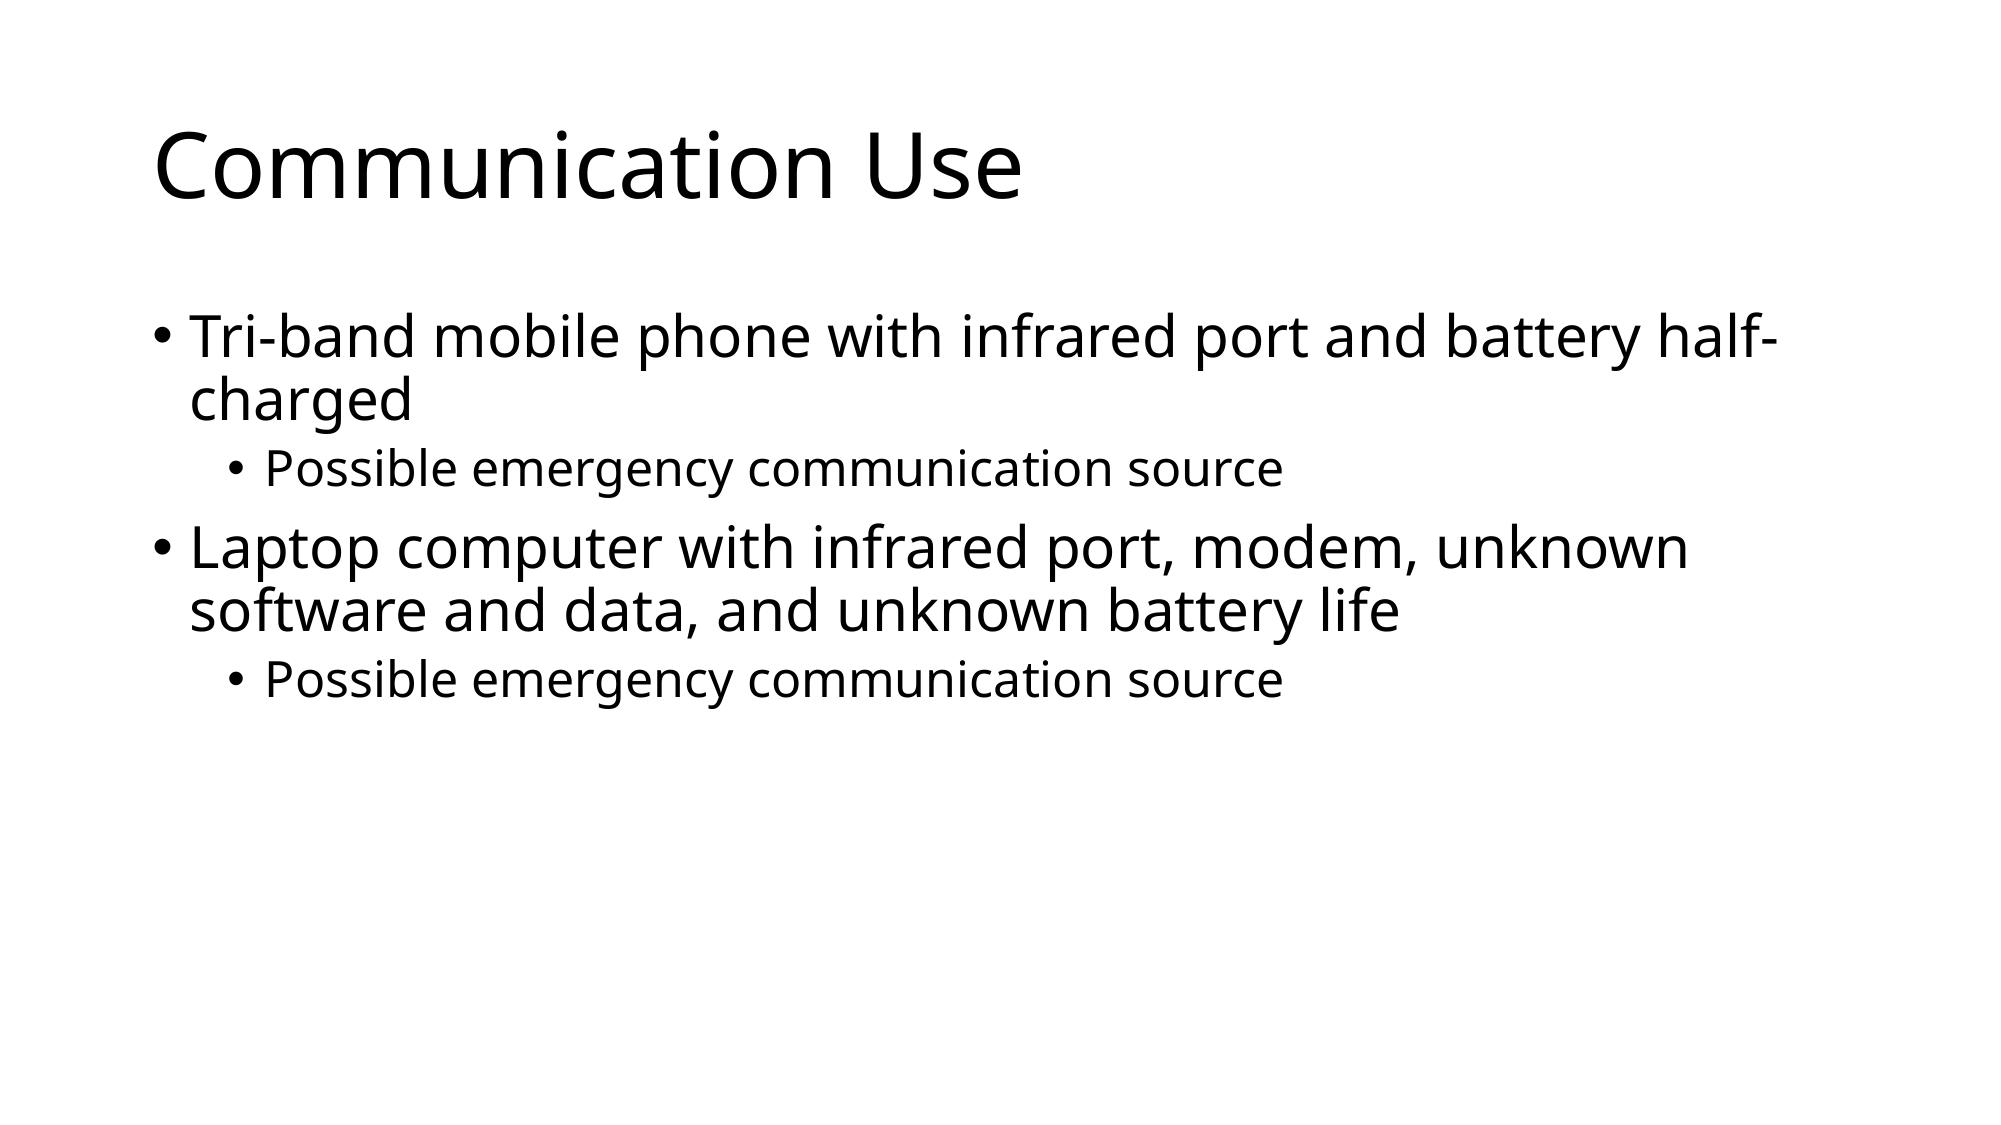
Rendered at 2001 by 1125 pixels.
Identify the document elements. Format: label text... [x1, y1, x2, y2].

title Communication Use [137, 59, 1863, 278]
list Tri-band mobile phone with infrared port and battery half-charged Possible emergency communication source Laptop computer with infrared port, modem, unknown software and data, and unknown battery life Possible emergency communication source [137, 299, 1863, 1014]
